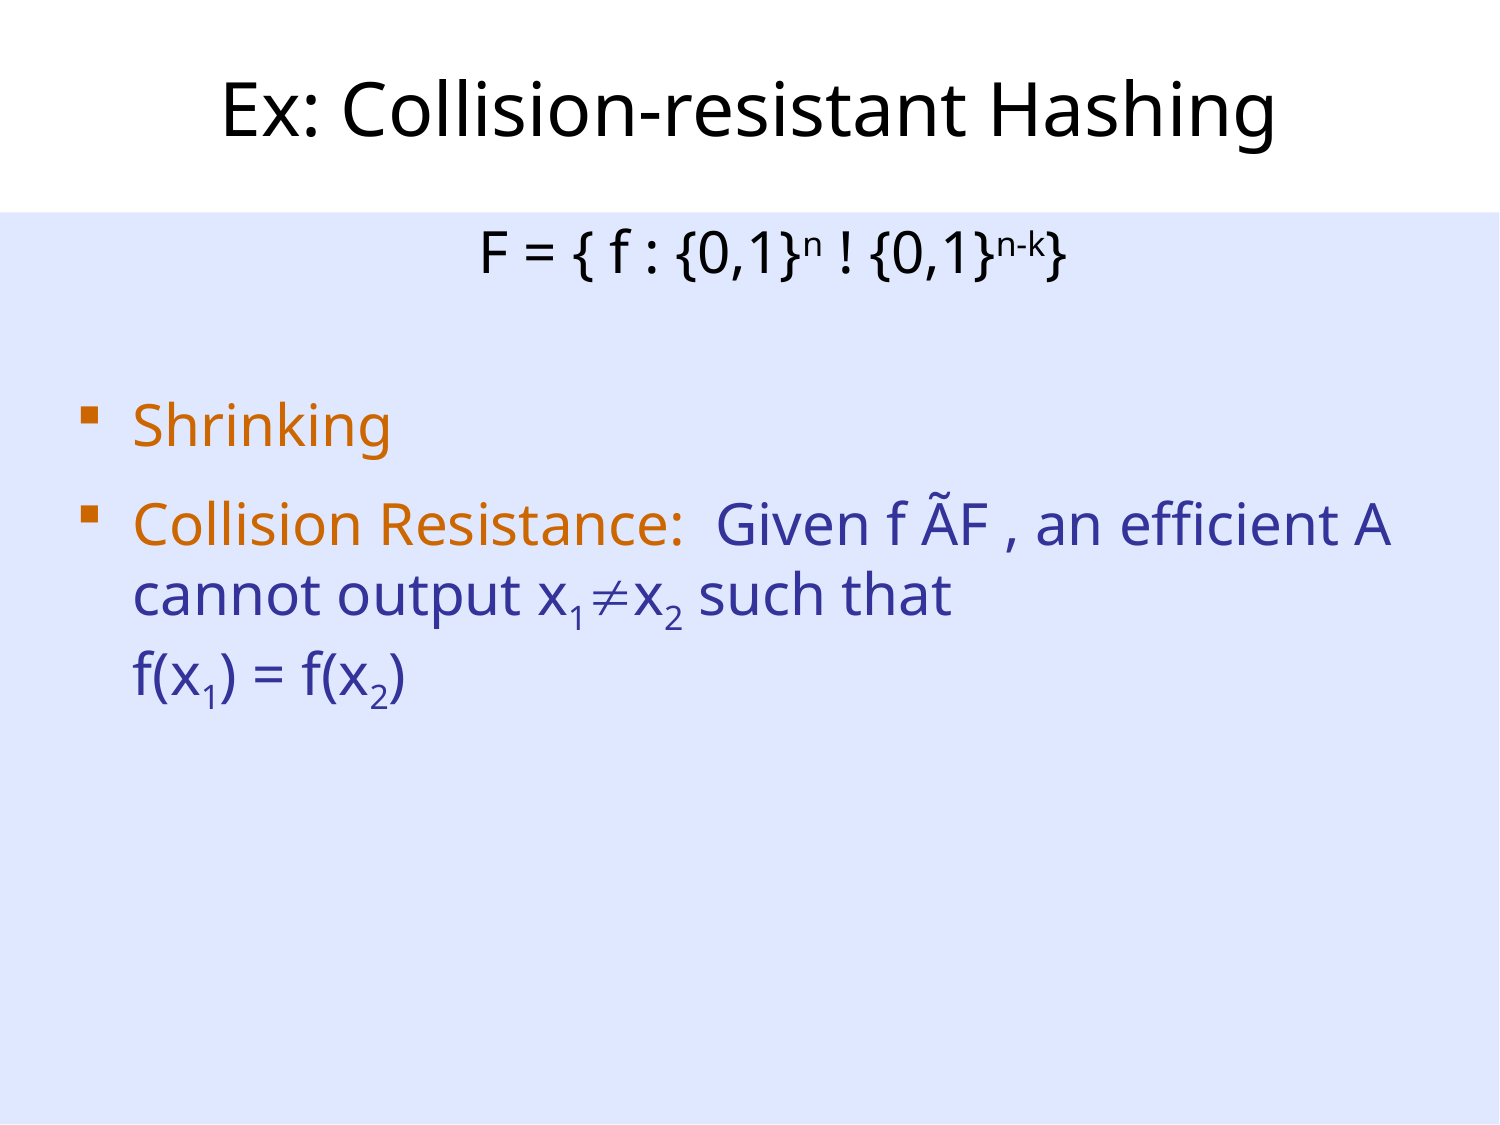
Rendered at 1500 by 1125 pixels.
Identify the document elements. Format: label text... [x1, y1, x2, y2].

title Ex: Collision-resistant Hashing [74, 24, 1425, 188]
text_box F = { f : {0,1}n ! {0,1}n-k} [463, 207, 1083, 293]
list Shrinking Collision Resistance: Given f ÃF , an efficient A cannot output x1x2 such that f(x1) = f(x2) [61, 380, 1422, 877]
